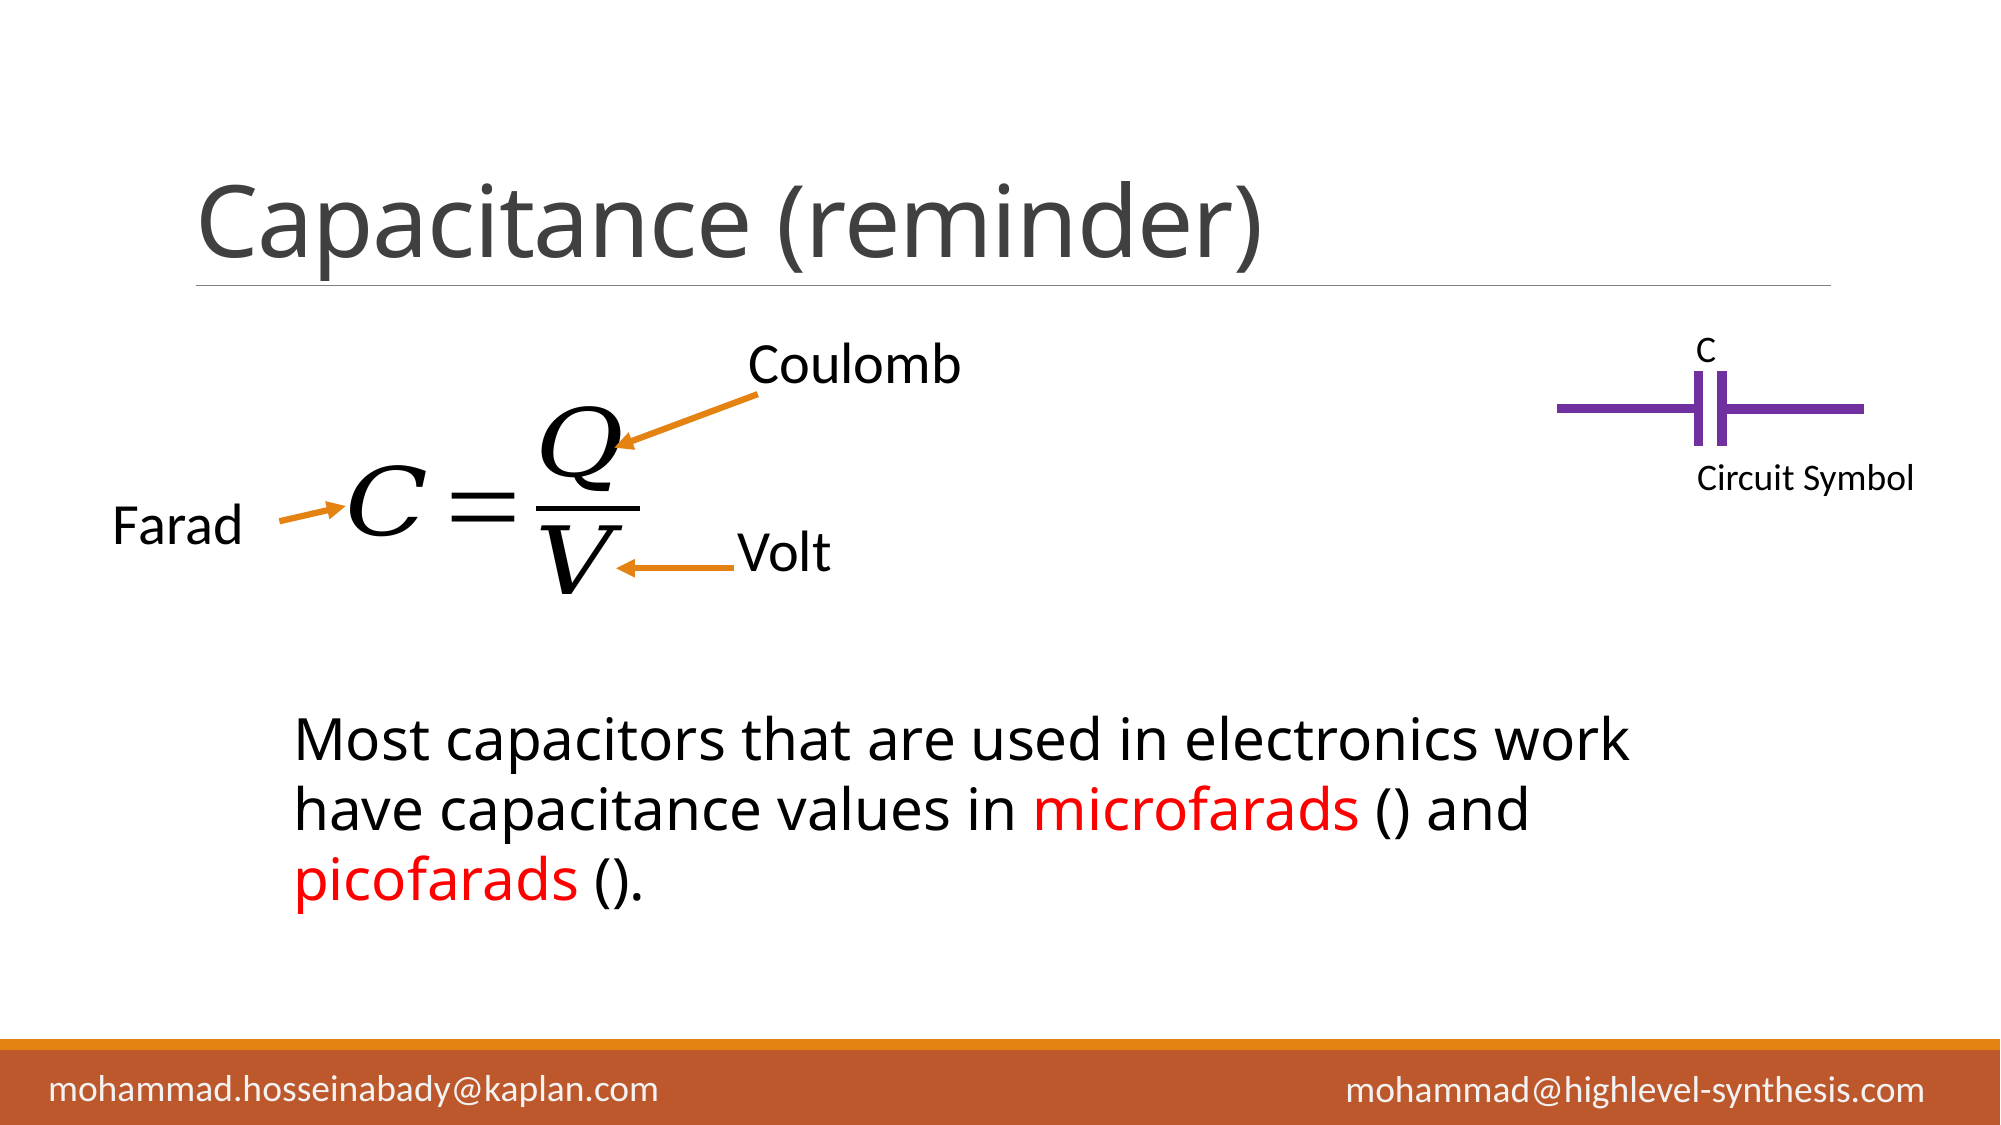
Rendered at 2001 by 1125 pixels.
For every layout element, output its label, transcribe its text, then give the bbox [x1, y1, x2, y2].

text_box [278, 505, 347, 523]
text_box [1556, 317, 1932, 507]
text_box Farad [98, 478, 280, 564]
text_box Coulomb [733, 317, 1113, 403]
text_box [613, 393, 759, 448]
title Capacitance (reminder) [180, 47, 1830, 285]
text_box Volt [722, 506, 934, 591]
